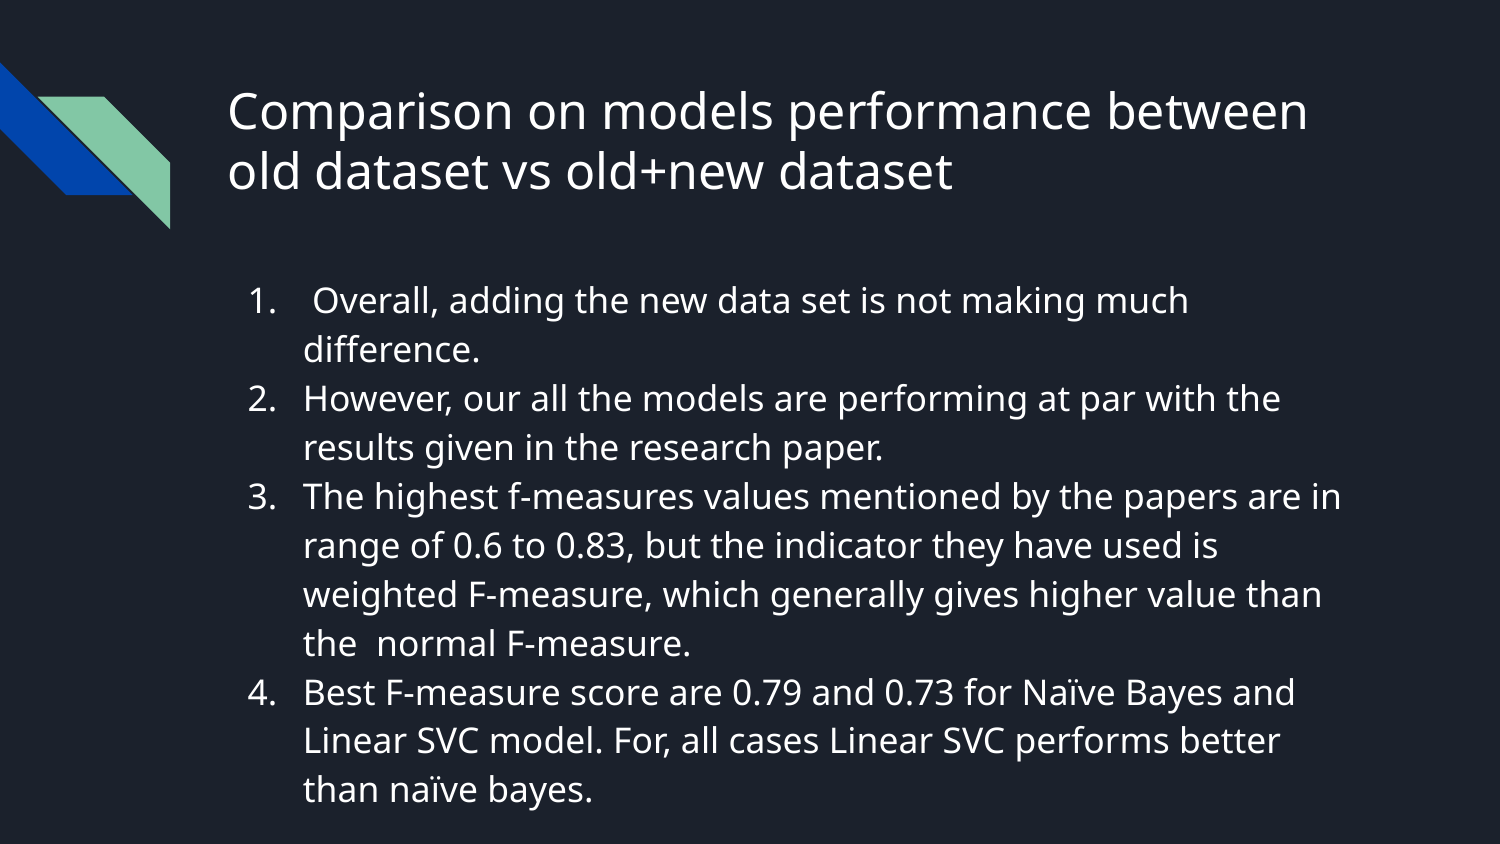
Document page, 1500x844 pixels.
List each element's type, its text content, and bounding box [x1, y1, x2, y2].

title Comparison on models performance between old dataset vs old+new dataset [212, 64, 1368, 215]
list Overall, adding the new data set is not making much difference. However, our all the models are performing at par with the results given in the research paper. The highest f-measures values mentioned by the papers are in range of 0.6 to 0.83, but the indicator they have used is weighted F-measure, which generally gives higher value than the normal F-measure. Best F-measure score are 0.79 and 0.73 for Naïve Bayes and Linear SVC model. For, all cases Linear SVC performs better than naïve bayes. [212, 257, 1368, 735]
